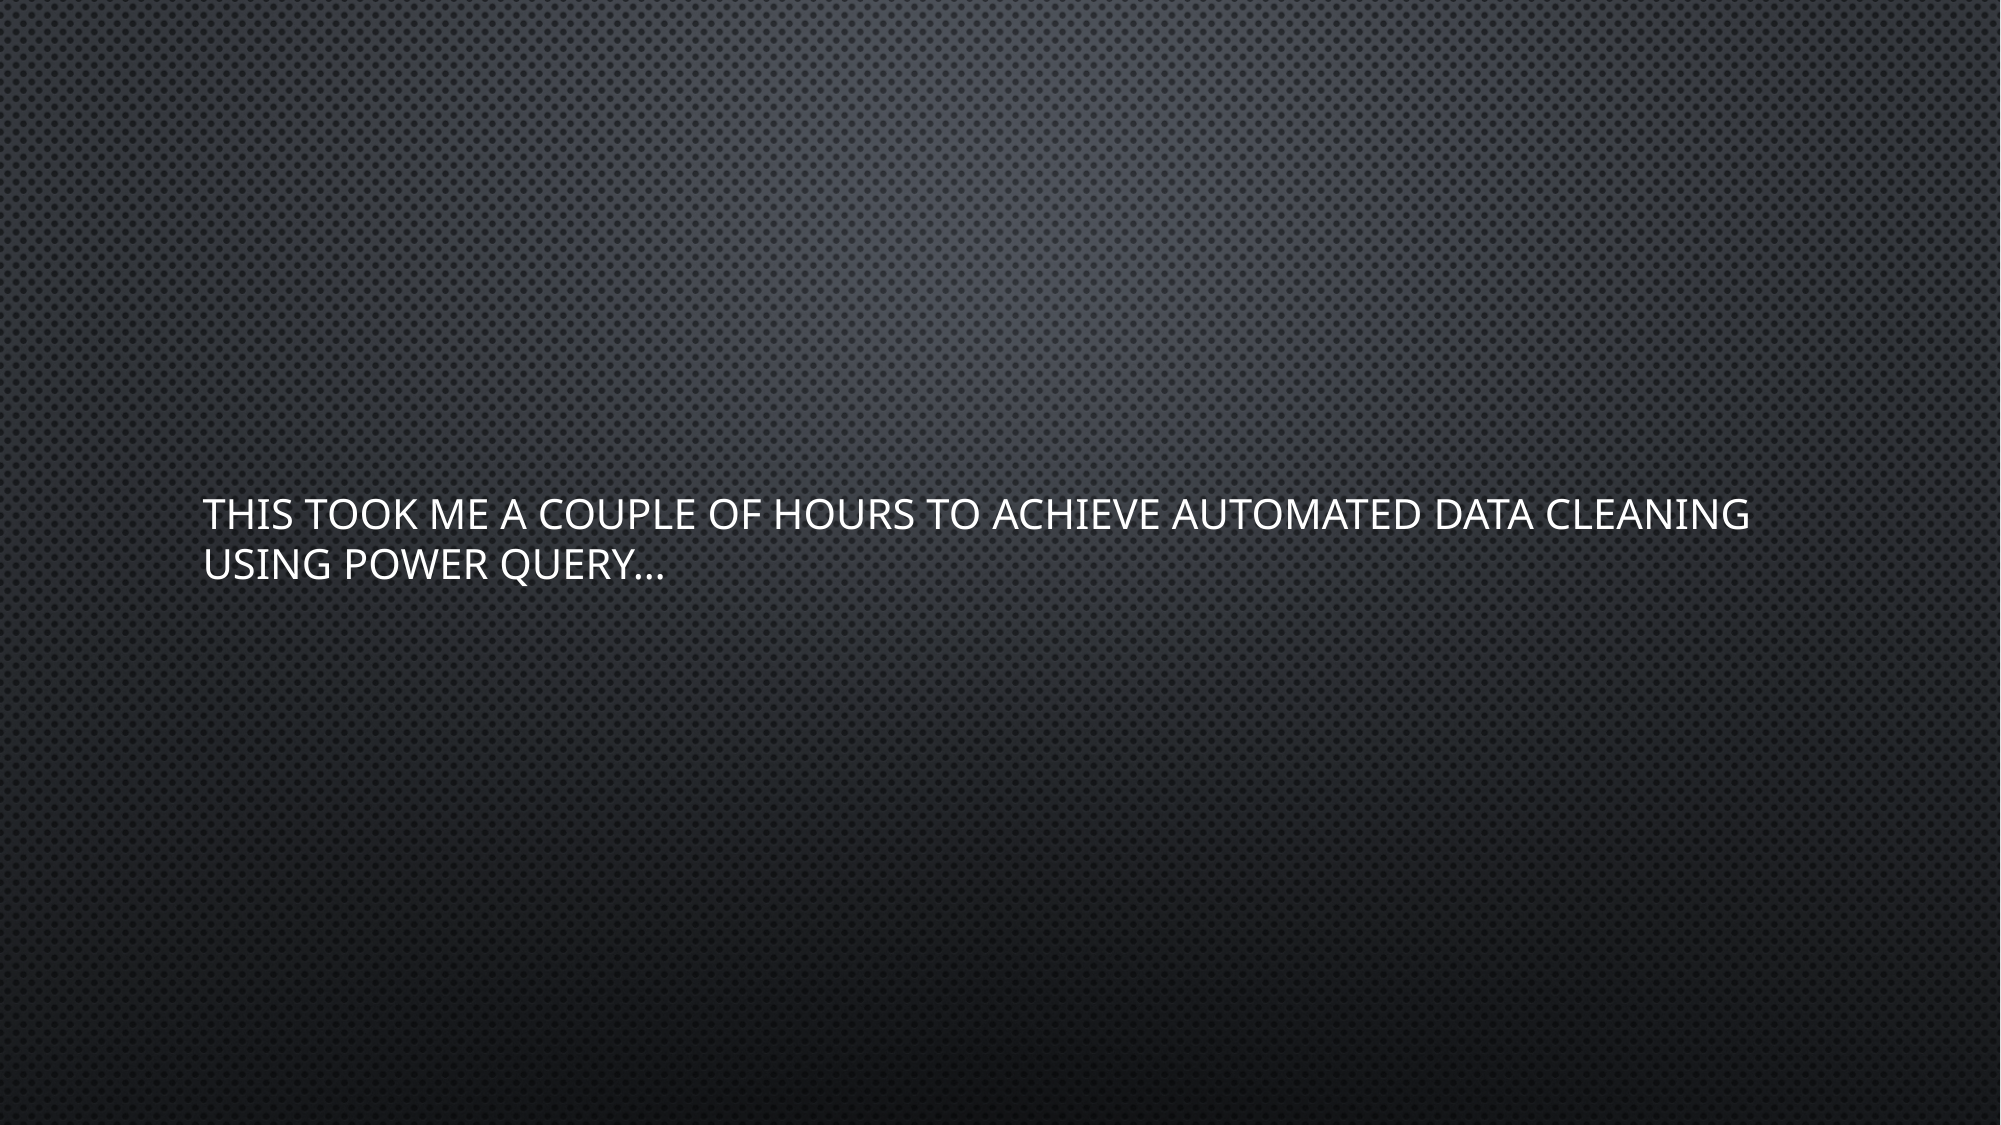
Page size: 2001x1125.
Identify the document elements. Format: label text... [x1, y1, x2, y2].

title THIS TOOK ME A COUPLE OF HOURS TO ACHIEVE AUTOMATED DATA CLEANING USING POWER QUERY… [187, 406, 1813, 719]
